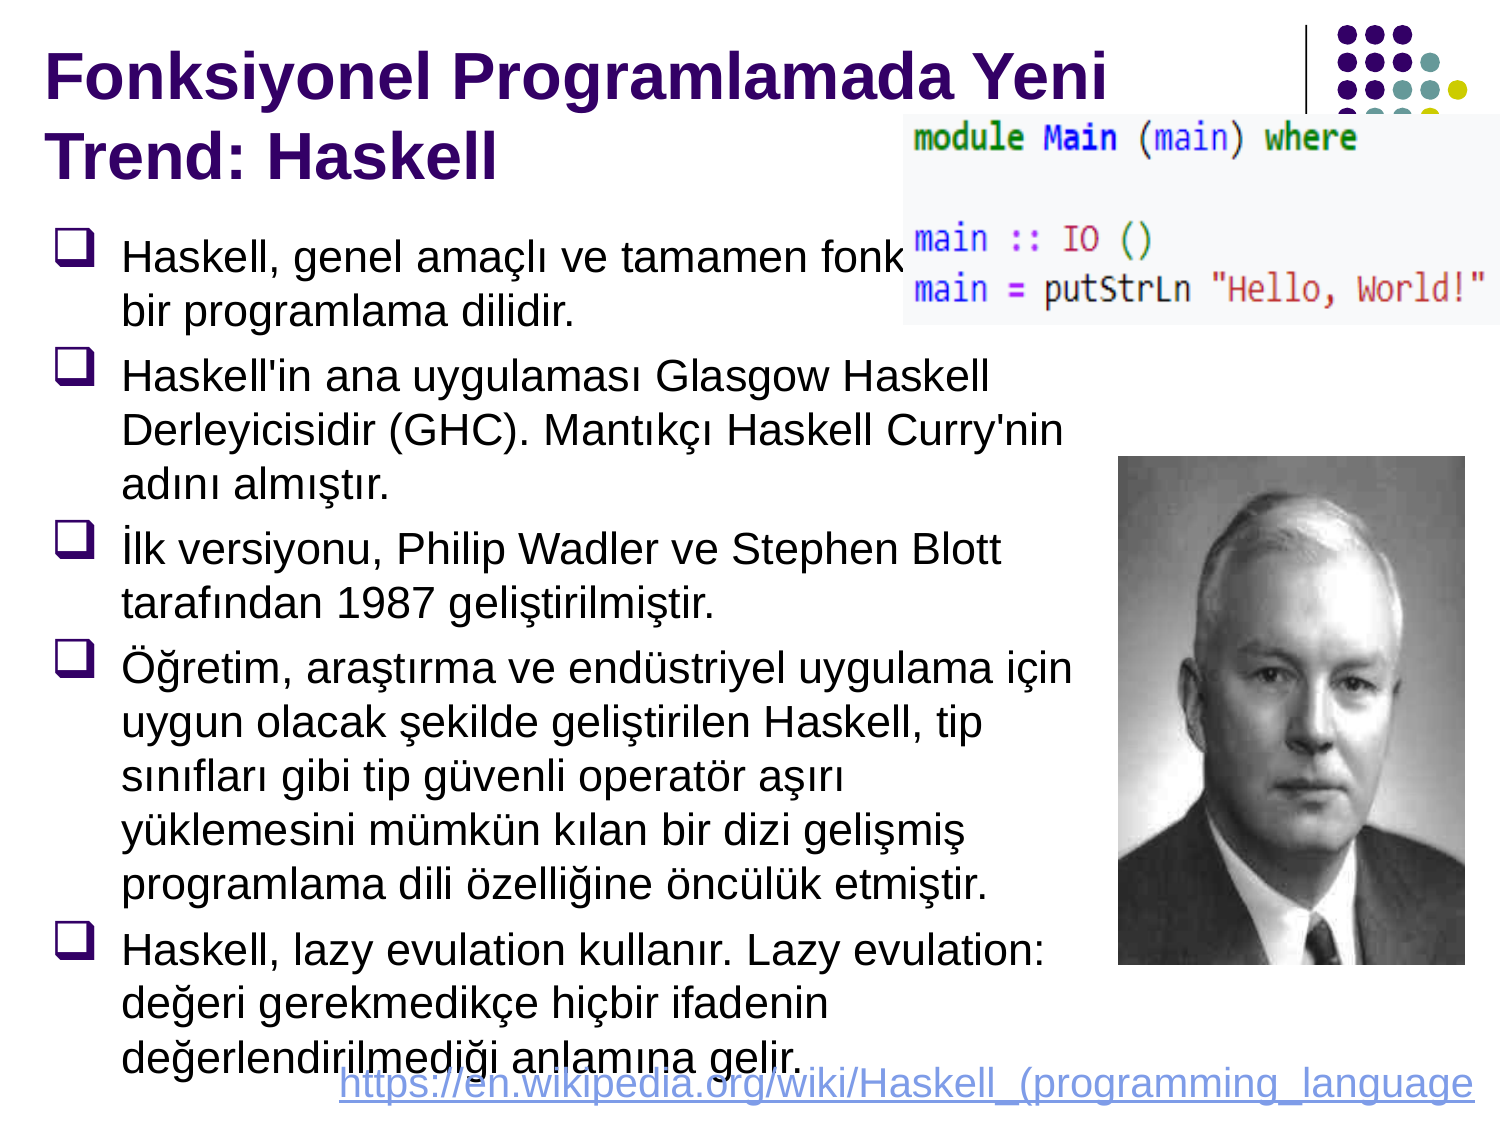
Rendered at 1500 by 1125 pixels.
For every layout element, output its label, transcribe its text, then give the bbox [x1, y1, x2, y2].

title Fonksiyonel Programlamada Yeni Trend: Haskell [29, 5, 1292, 201]
picture [1118, 455, 1466, 965]
text_box https://en.wikipedia.org/wiki/Haskell_(programming_language [324, 1048, 1500, 1114]
list Haskell, genel amaçlı ve tamamen fonksiyonel bir programlama dilidir. Haskell'in ana uygulaması Glasgow Haskell Derleyicisidir (GHC). Mantıkçı Haskell Curry'nin adını almıştır. İlk versiyonu, Philip Wadler ve Stephen Blott tarafından 1987 geliştirilmiştir. Öğretim, araştırma ve endüstriyel uygulama için uygun olacak şekilde geliştirilen Haskell, tip sınıfları gibi tip güvenli operatör aşırı yüklemesini mümkün kılan bir dizi gelişmiş programlama dili özelliğine öncülük etmiştir. Haskell, lazy evulation kullanır. Lazy evulation: değeri gerekmedikçe hiçbir ifadenin değerlendirilmediği anlamına gelir. [28, 219, 1104, 1095]
picture [903, 114, 1500, 326]
